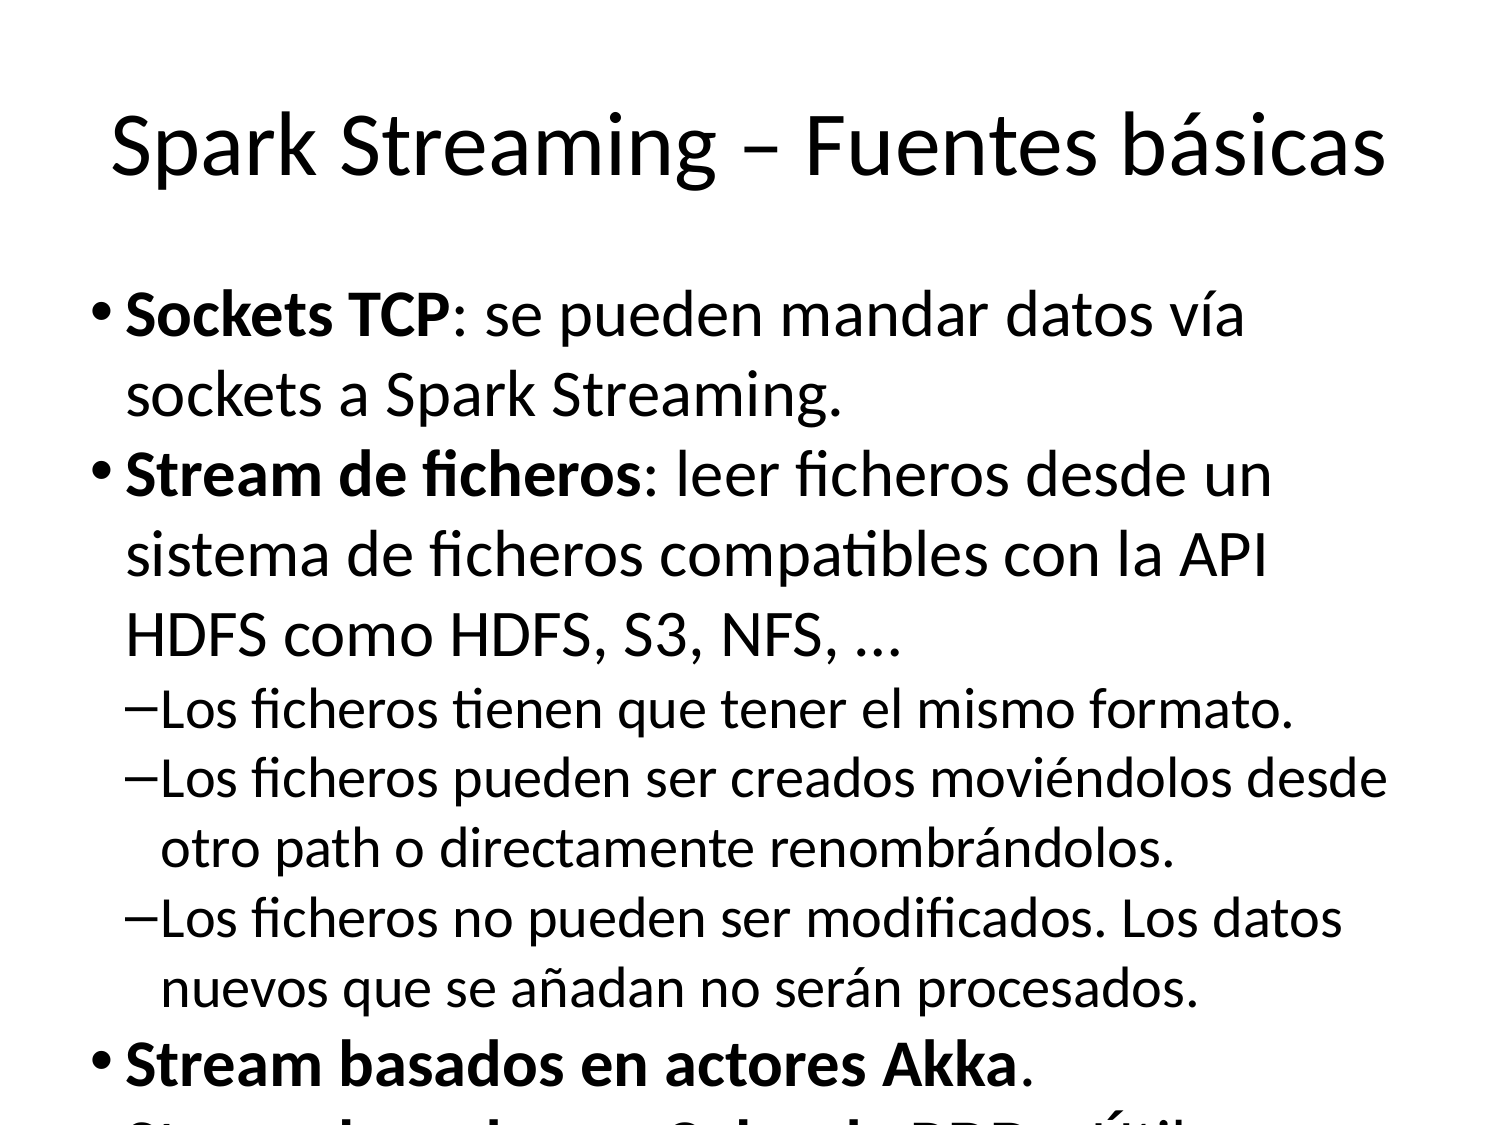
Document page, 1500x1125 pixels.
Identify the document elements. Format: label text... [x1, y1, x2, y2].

text_box Sockets TCP: se pueden mandar datos vía sockets a Spark Streaming. Stream de ficheros: leer ficheros desde un sistema de ficheros compatibles con la API HDFS como HDFS, S3, NFS, … Los ficheros tienen que tener el mismo formato. Los ficheros pueden ser creados moviéndolos desde otro path o directamente renombrándolos. Los ficheros no pueden ser modificados. Los datos nuevos que se añadan no serán procesados. Stream basados en actores Akka. Stream basados en Colas de RDDs. Útil para testing. [75, 262, 1425, 1005]
text_box Spark Streaming – Fuentes básicas [75, 45, 1425, 233]
